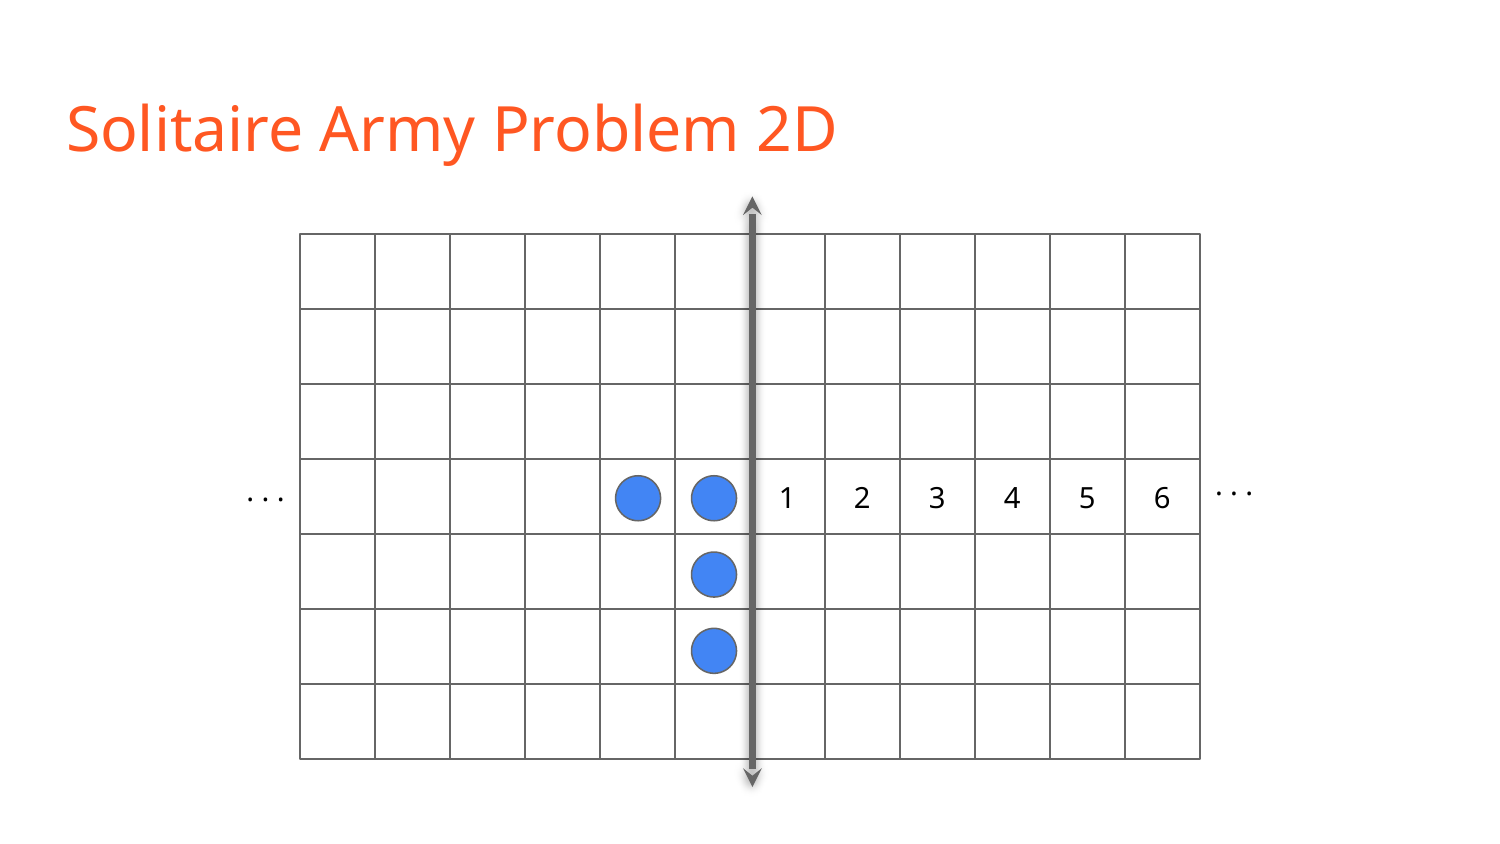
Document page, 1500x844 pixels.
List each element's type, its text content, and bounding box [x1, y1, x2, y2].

text_box . . . [231, 457, 294, 527]
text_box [299, 196, 1201, 788]
text_box . . . [1204, 451, 1269, 521]
title Solitaire Army Problem 2D [51, 73, 1449, 168]
